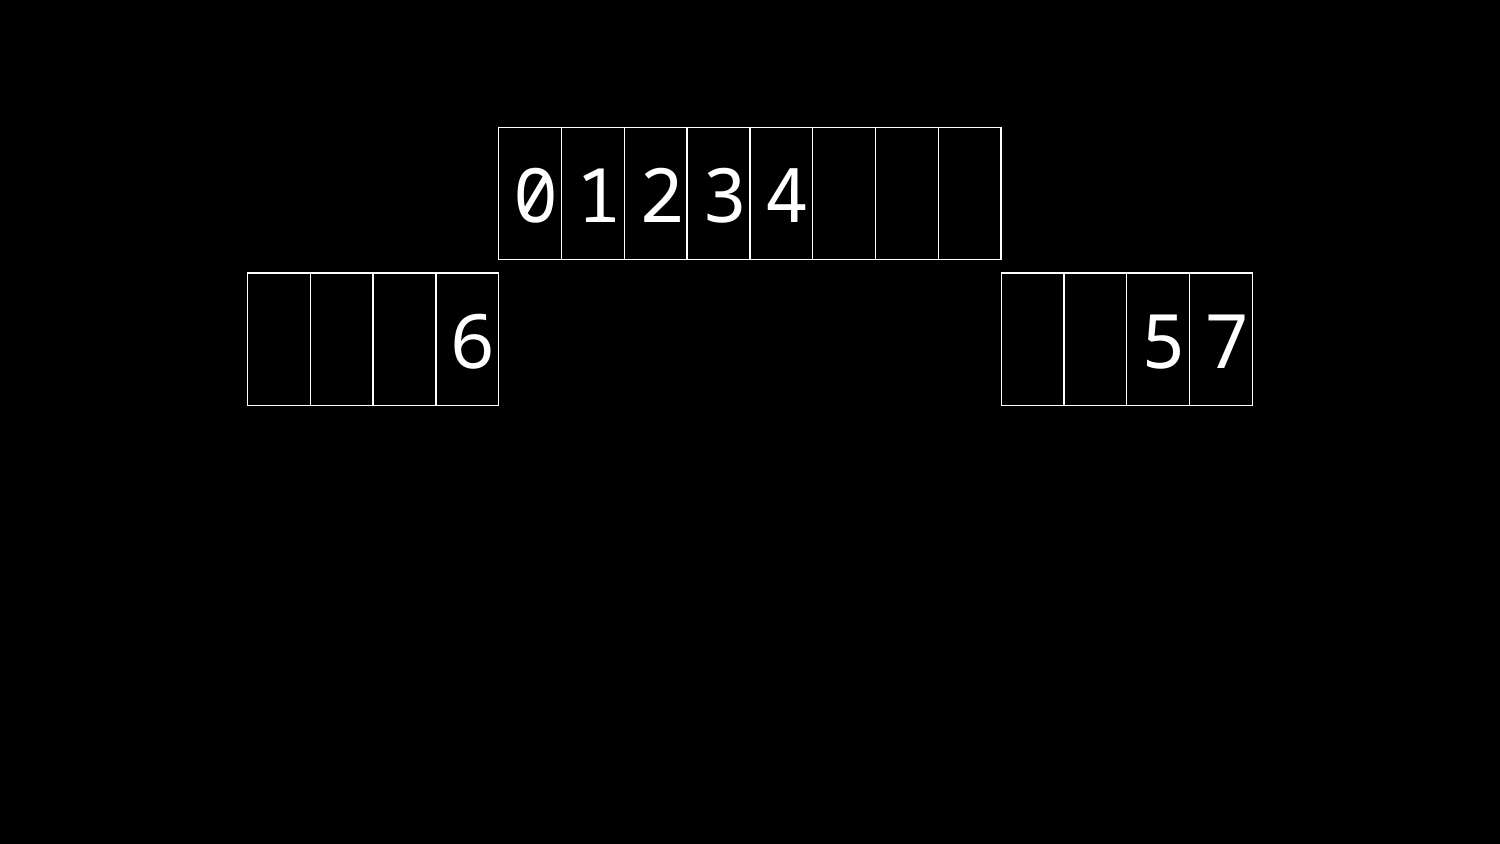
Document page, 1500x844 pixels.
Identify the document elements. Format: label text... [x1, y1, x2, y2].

table_header [813, 128, 875, 259]
table_header 4 [751, 128, 812, 259]
table_header [374, 274, 435, 405]
table_header [311, 274, 372, 405]
table_header [1065, 274, 1126, 405]
table_header [1002, 274, 1063, 405]
table_header 0 [499, 128, 561, 259]
table_header 7 [1190, 274, 1252, 405]
table_header 1 [562, 128, 624, 259]
table_header [248, 274, 310, 405]
table_header [939, 128, 1000, 259]
table_header [876, 128, 938, 259]
table_header 3 [688, 128, 749, 259]
table_header 2 [625, 128, 686, 259]
table_header 6 [437, 274, 498, 405]
table_header 5 [1127, 274, 1189, 405]
